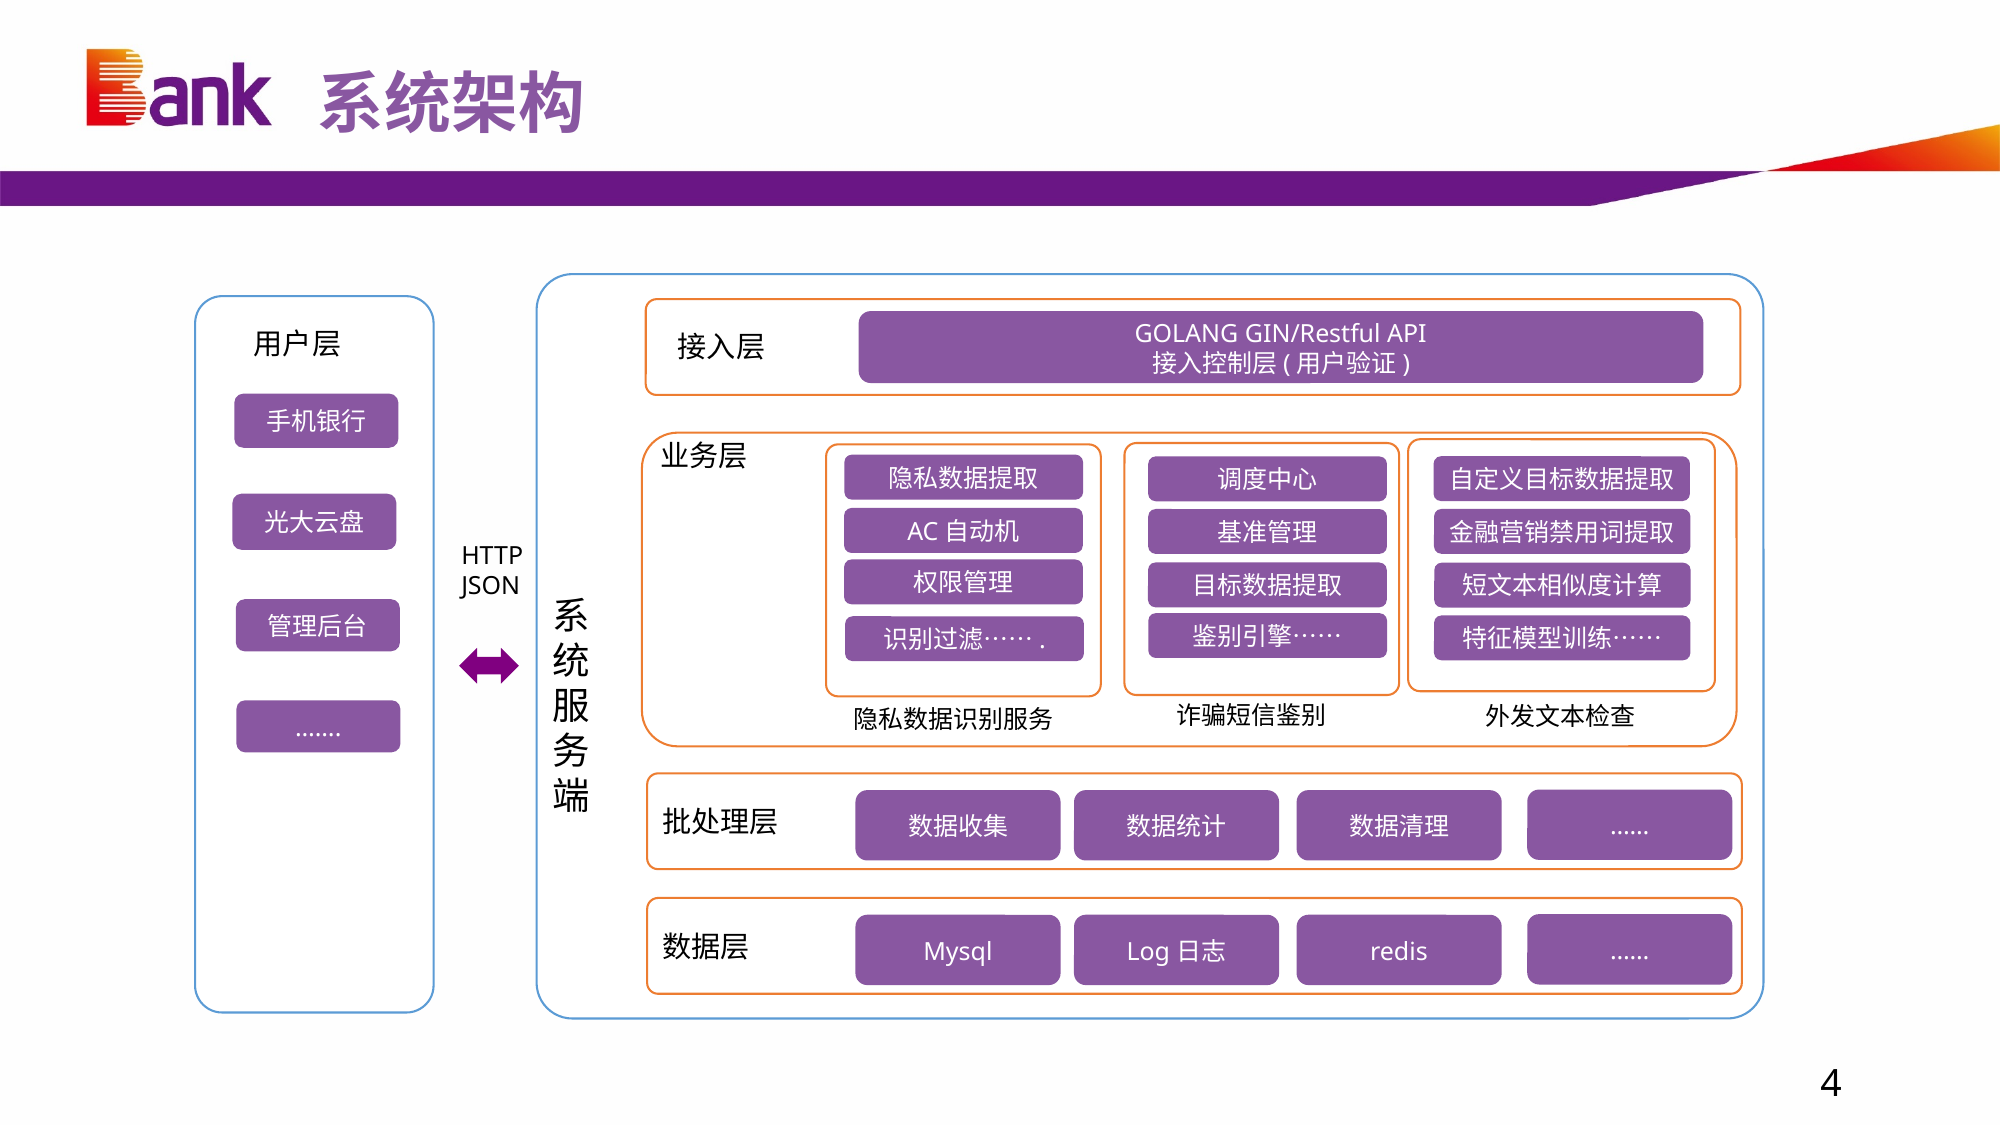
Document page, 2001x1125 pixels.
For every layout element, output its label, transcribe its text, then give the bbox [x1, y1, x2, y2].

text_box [195, 274, 1764, 1019]
picture [0, 0, 2000, 1125]
text_box 系统架构 [303, 54, 1553, 147]
